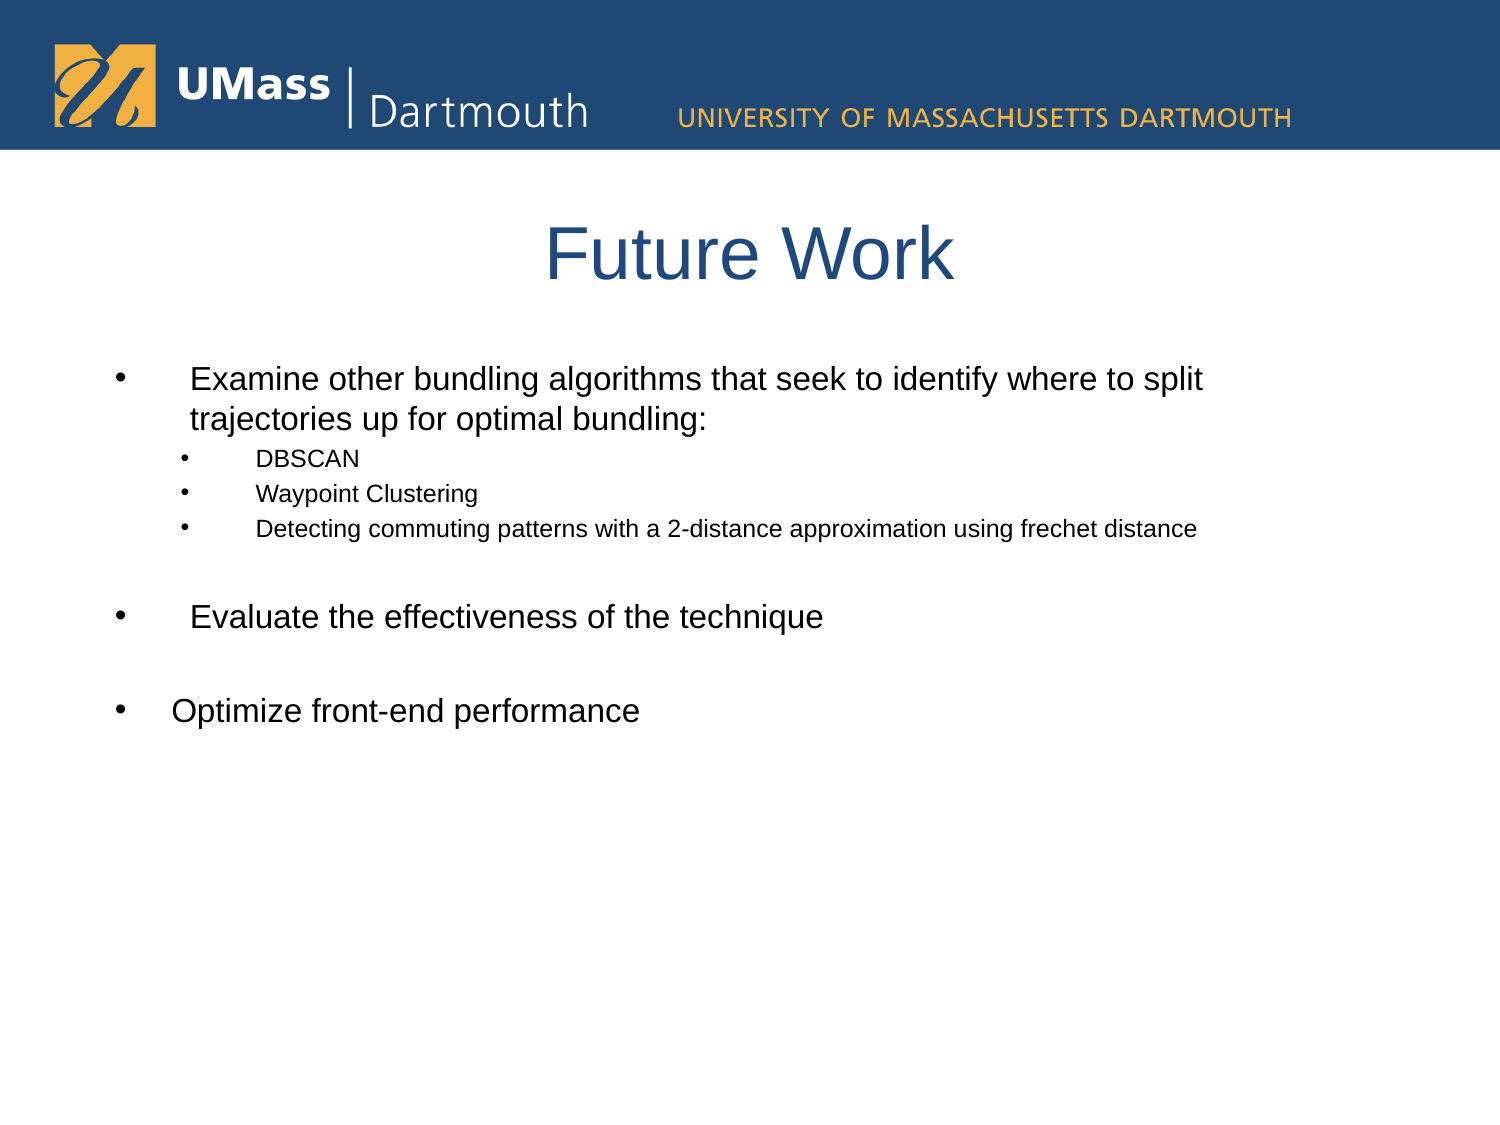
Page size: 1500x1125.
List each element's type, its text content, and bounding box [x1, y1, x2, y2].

picture [0, 0, 1500, 150]
list Examine other bundling algorithms that seek to identify where to split trajectories up for optimal bundling: DBSCAN Waypoint Clustering Detecting commuting patterns with a 2-distance approximation using frechet distance Evaluate the effectiveness of the technique Optimize front-end performance [99, 349, 1376, 976]
title Future Work [112, 212, 1388, 288]
